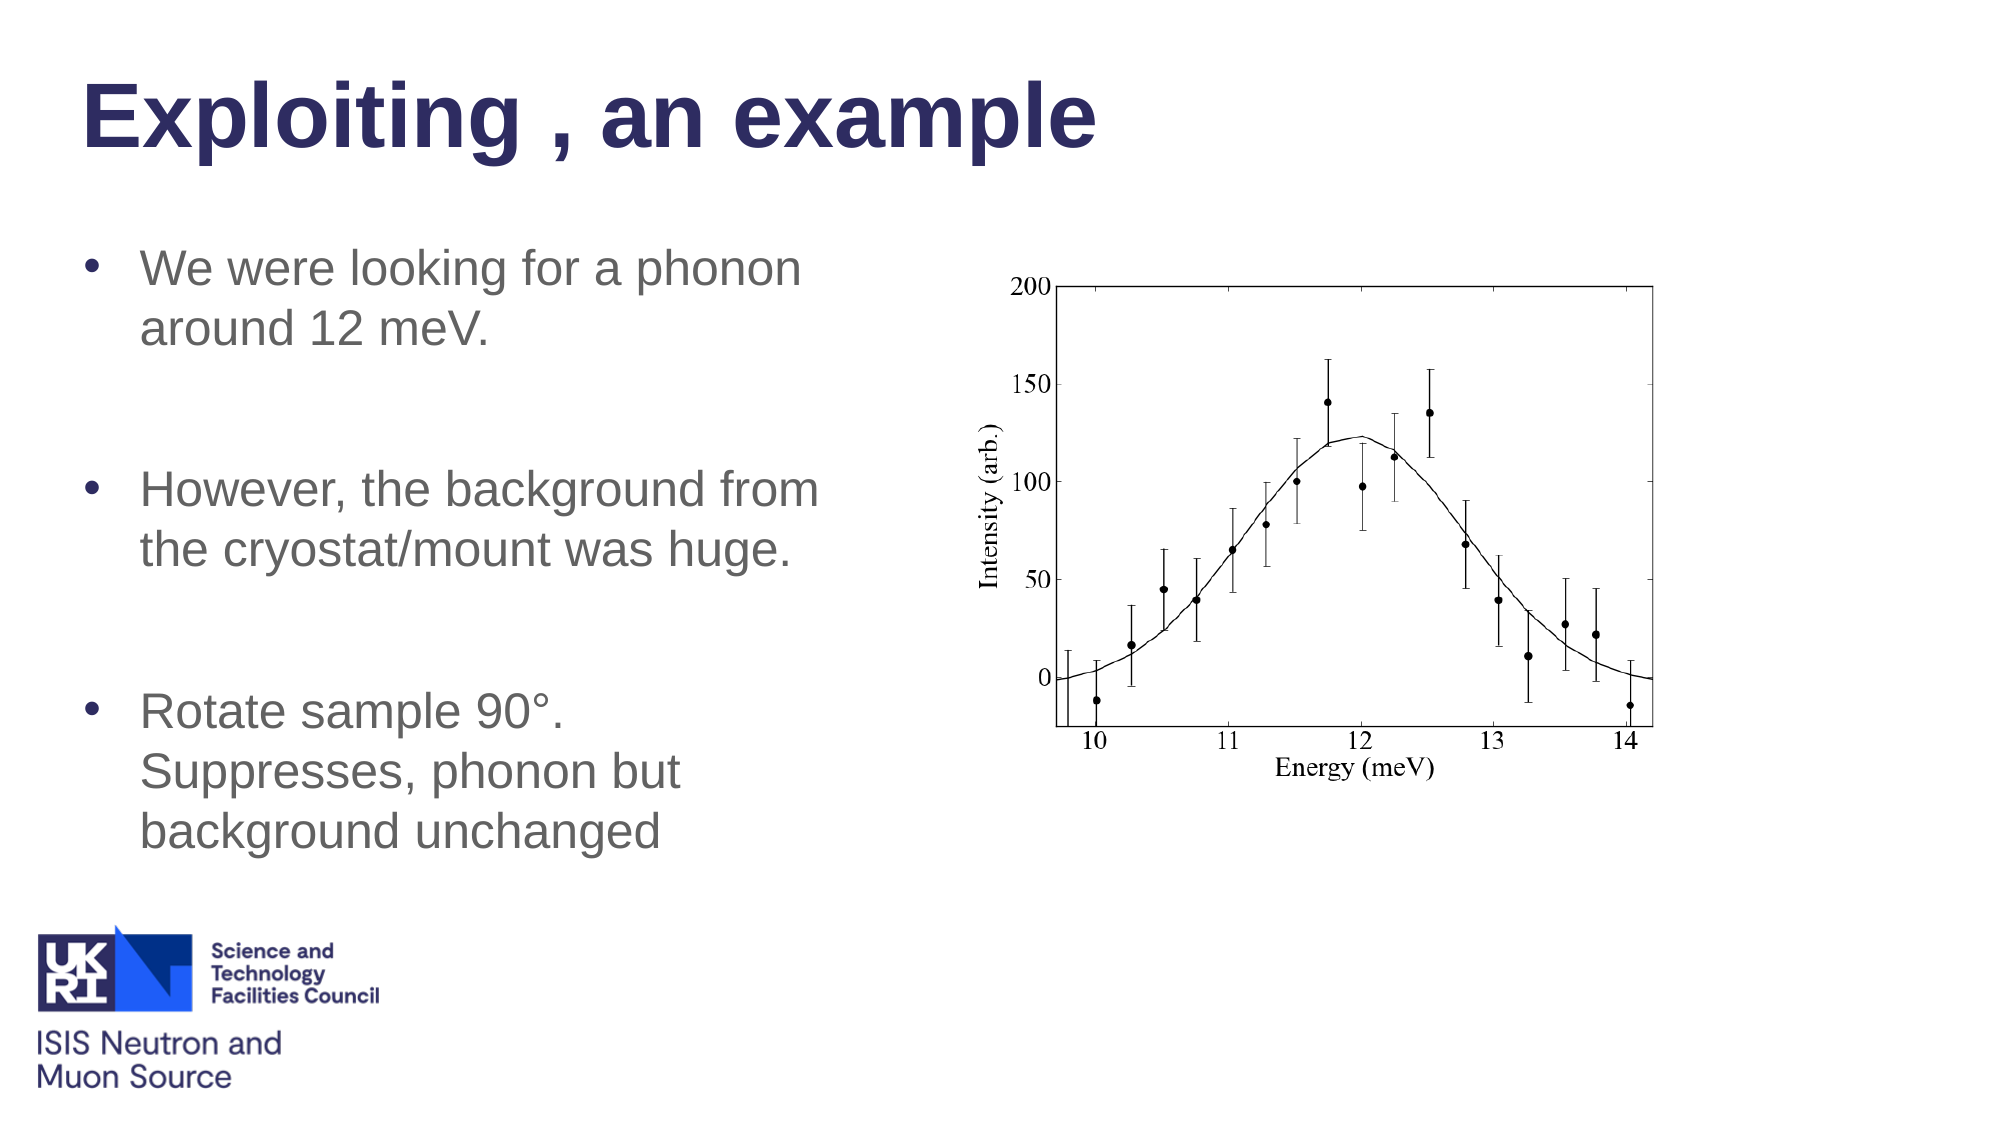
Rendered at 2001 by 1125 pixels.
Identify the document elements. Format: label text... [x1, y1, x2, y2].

list We were looking for a phonon around 12 meV. However, the background from the cryostat/mount was huge. Rotate sample 90°. Suppresses, phonon but background unchanged [68, 227, 860, 887]
picture [15, 911, 402, 1111]
picture [964, 266, 1697, 791]
